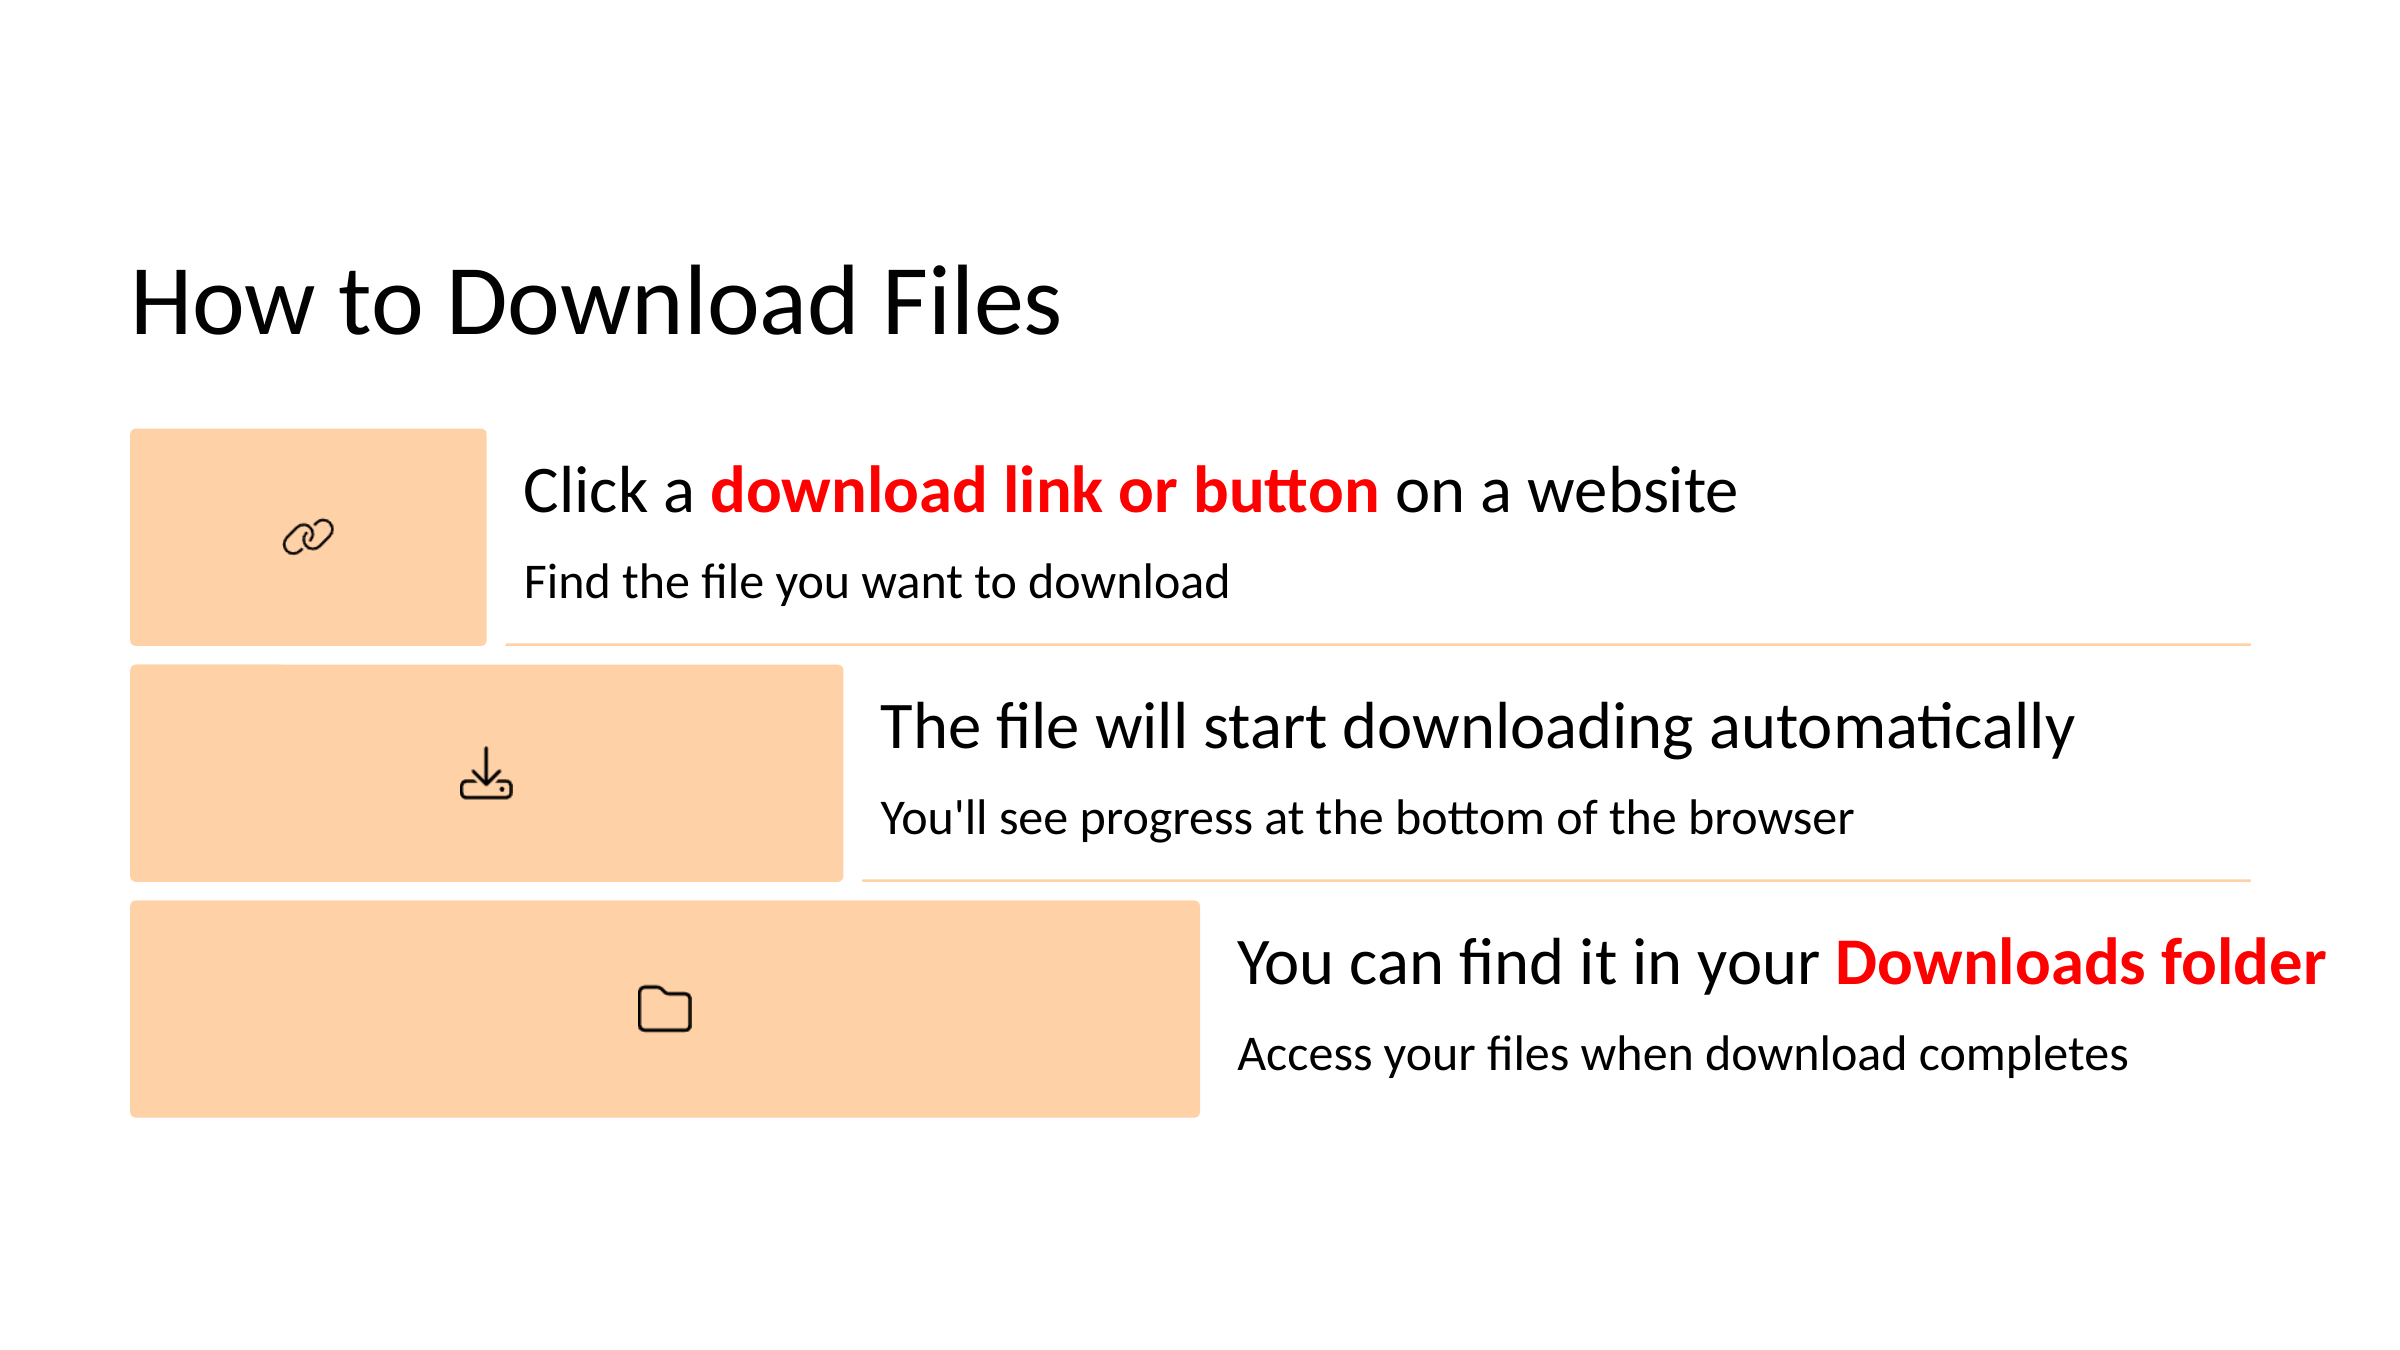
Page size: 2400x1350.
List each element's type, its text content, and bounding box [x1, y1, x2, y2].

text_box [130, 664, 844, 882]
text_box Access your files when download completes [1237, 1021, 2139, 1081]
text_box You'll see progress at the bottom of the browser [880, 785, 1854, 845]
text_box Click a download link or button on a website [523, 465, 1531, 527]
picture [638, 976, 692, 1042]
picture [460, 740, 513, 806]
text_box [130, 900, 1201, 1118]
text_box The file will start downloading automatically [880, 701, 1854, 763]
text_box You can find it in your Downloads folder [1237, 937, 2139, 999]
picture [282, 504, 335, 570]
text_box Find the file you want to download [523, 549, 1531, 609]
text_box [130, 428, 487, 646]
text_box How to Download Files [130, 232, 1128, 355]
